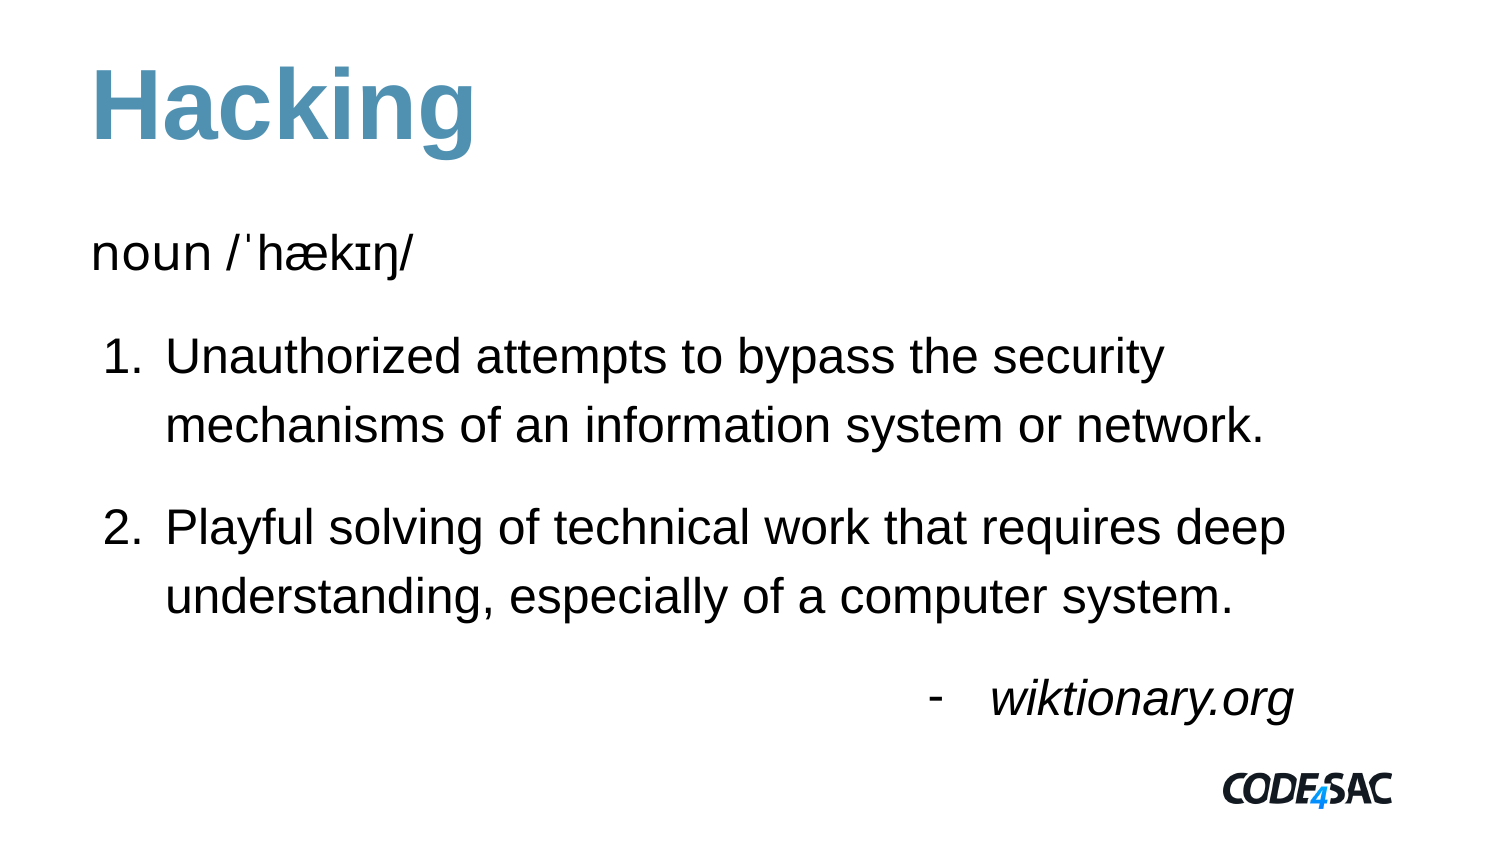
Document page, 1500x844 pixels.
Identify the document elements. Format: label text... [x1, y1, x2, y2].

list noun /ˈhækɪŋ/ Unauthorized attempts to bypass the security mechanisms of an information system or network. Playful solving of technical work that requires deep understanding, especially of a computer system. wiktionary.org [75, 196, 1425, 728]
title Hacking [75, 33, 1425, 175]
picture [1190, 751, 1427, 824]
